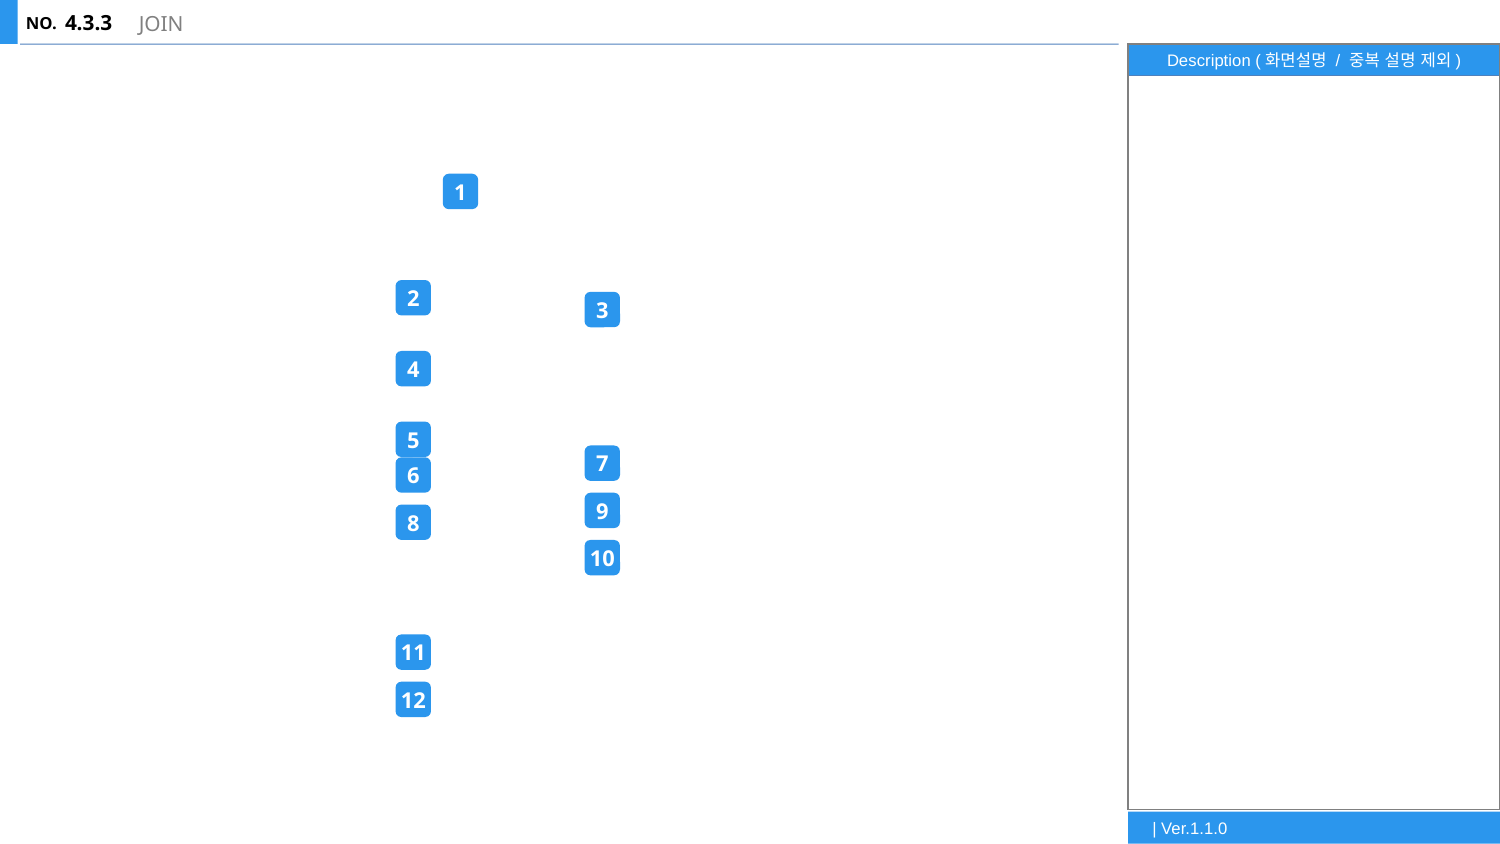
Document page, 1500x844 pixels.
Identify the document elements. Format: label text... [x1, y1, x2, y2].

text_box 12 [393, 679, 434, 720]
text_box 9 [582, 490, 623, 531]
text_box 6 [393, 455, 434, 495]
text_box 3 [582, 289, 623, 330]
text_box 10 [582, 537, 623, 578]
text_box 2 [393, 277, 434, 318]
text_box 4 [393, 348, 434, 389]
text_box 5 [393, 419, 434, 457]
title JOIN [123, 3, 1010, 51]
text_box 7 [582, 443, 623, 483]
text_box 11 [393, 632, 434, 672]
list 4.3.3 [64, 2, 231, 50]
text_box 8 [393, 502, 434, 543]
text_box 1 [440, 171, 481, 212]
